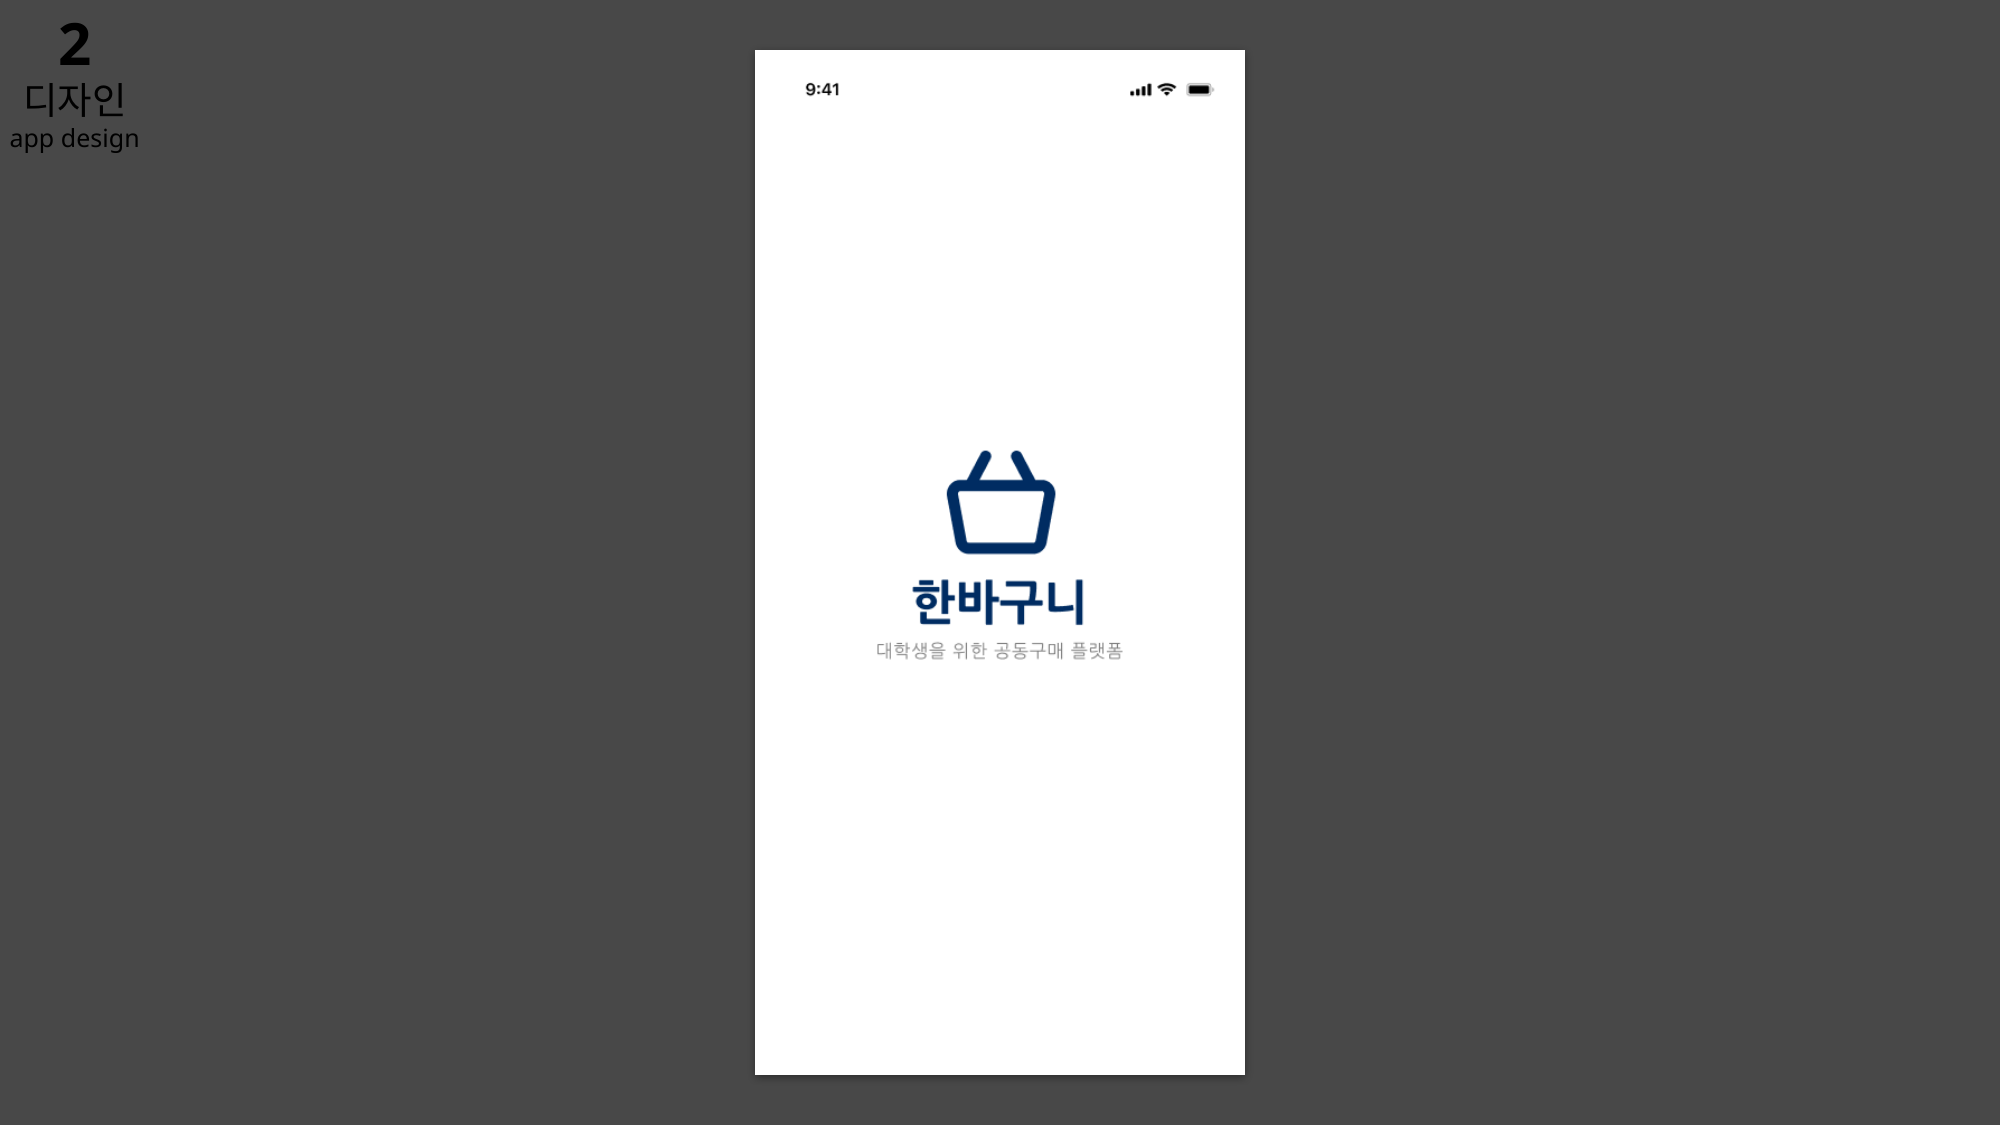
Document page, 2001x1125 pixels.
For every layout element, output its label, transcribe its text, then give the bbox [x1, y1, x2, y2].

picture [769, 63, 1231, 1061]
text_box 2 디자인 app design [0, 0, 155, 160]
